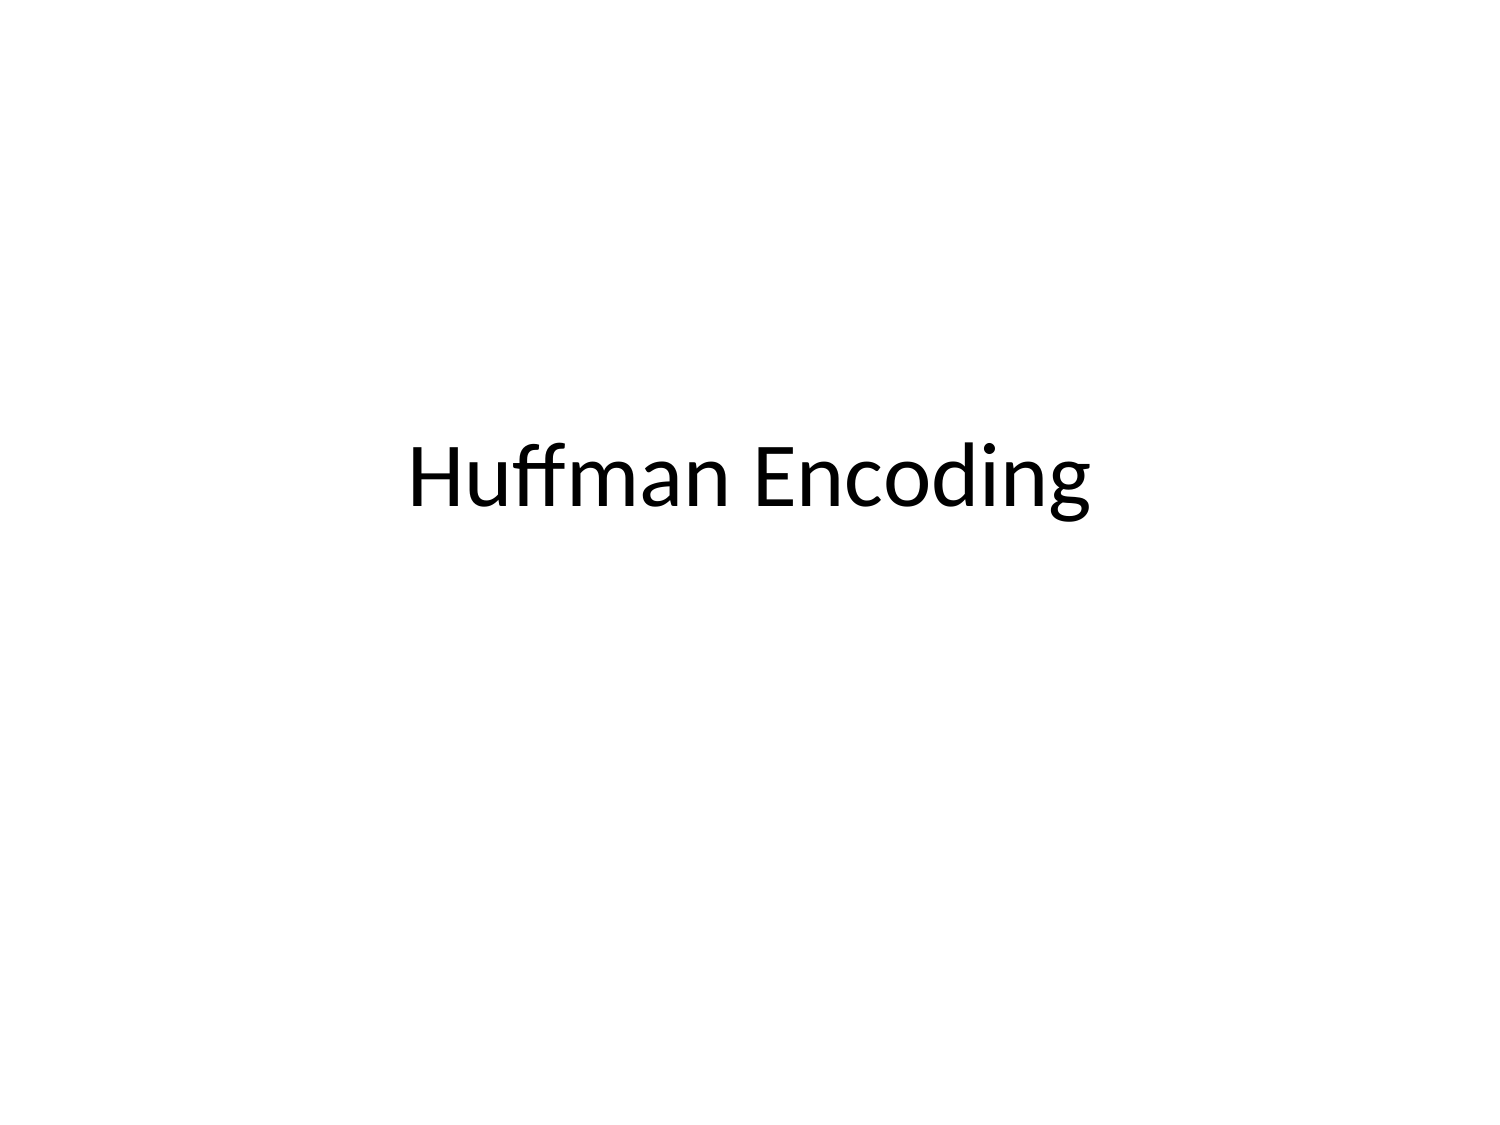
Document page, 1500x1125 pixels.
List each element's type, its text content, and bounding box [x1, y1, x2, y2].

title Huffman Encoding [112, 349, 1388, 591]
